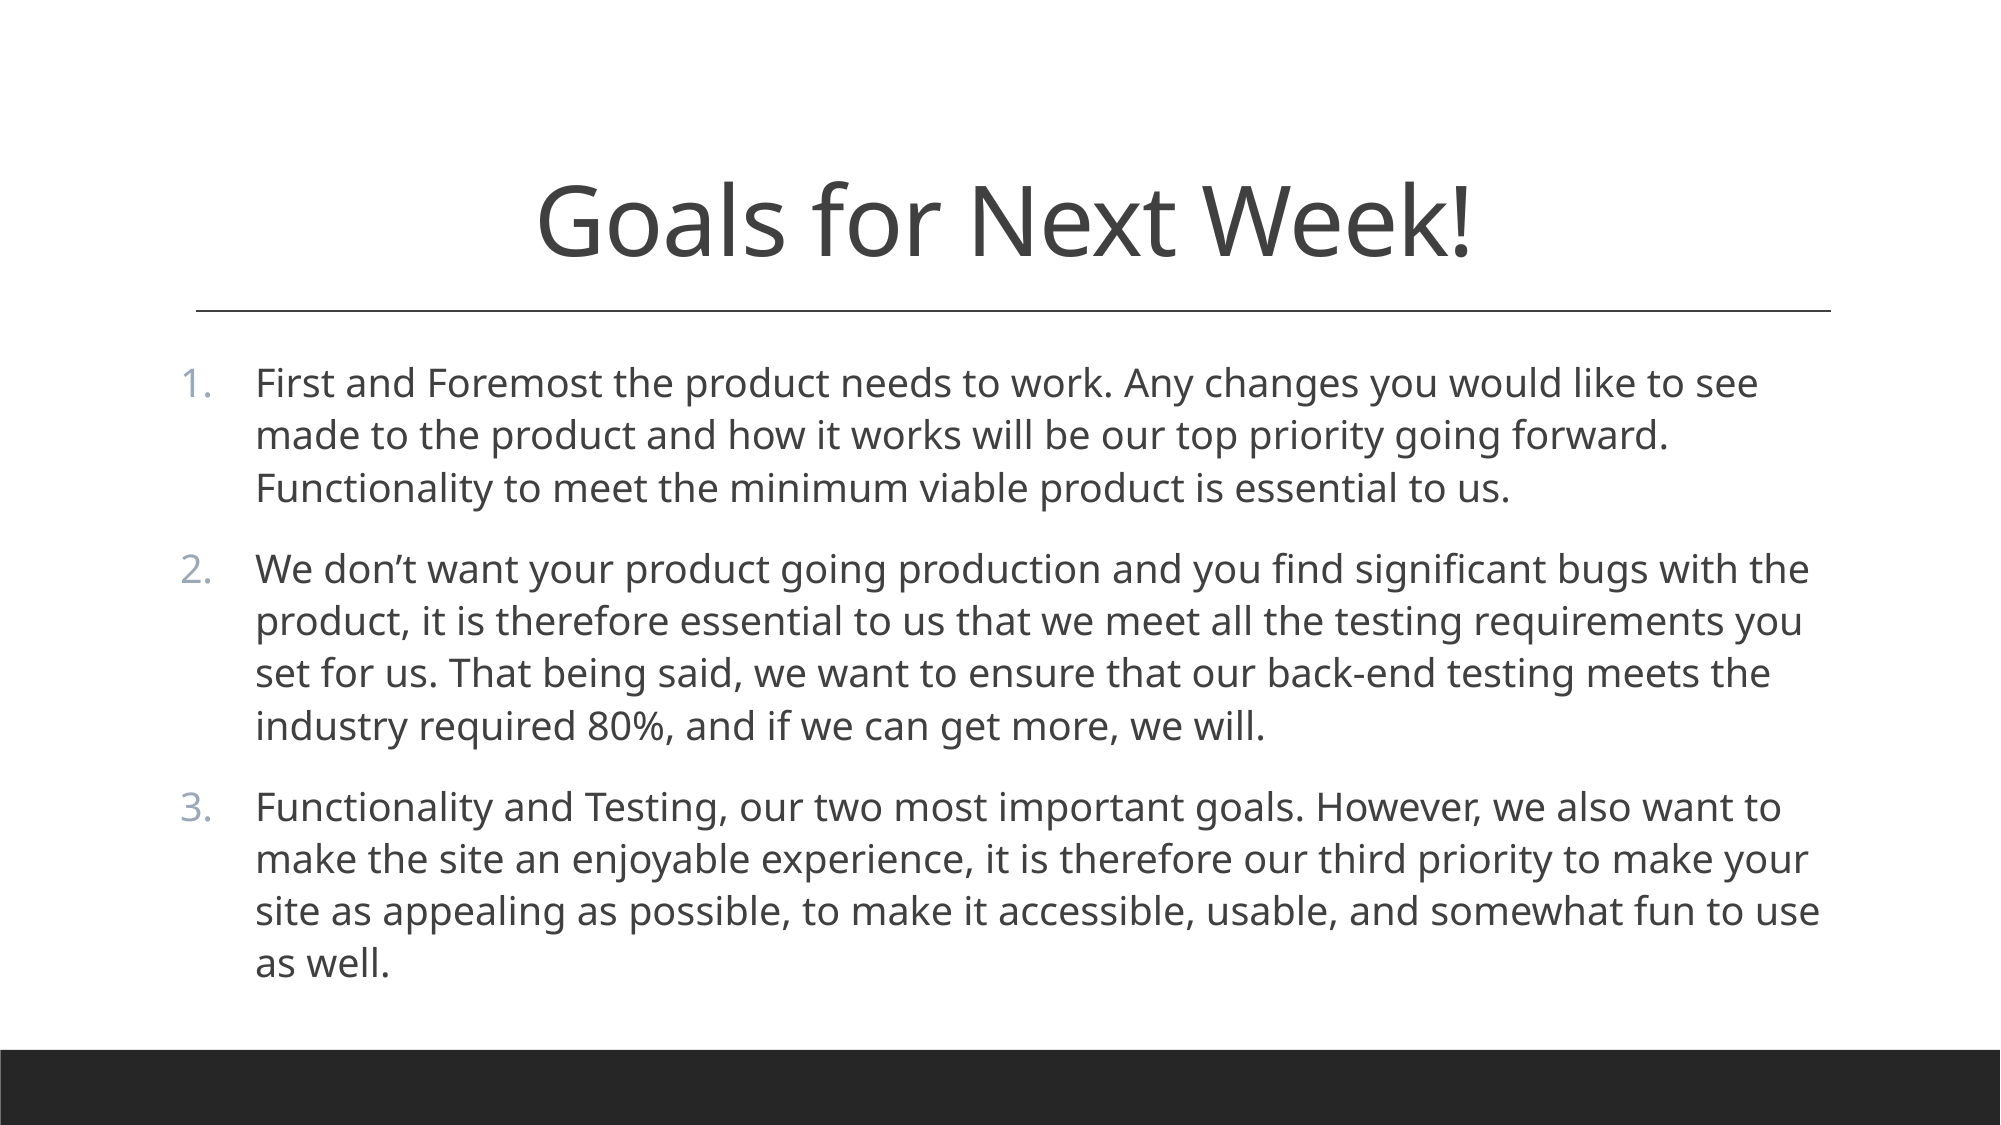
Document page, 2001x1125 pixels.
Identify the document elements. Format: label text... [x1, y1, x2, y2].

list First and Foremost the product needs to work. Any changes you would like to see made to the product and how it works will be our top priority going forward. Functionality to meet the minimum viable product is essential to us. We don’t want your product going production and you find significant bugs with the product, it is therefore essential to us that we meet all the testing requirements you set for us. That being said, we want to ensure that our back-end testing meets the industry required 80%, and if we can get more, we will. Functionality and Testing, our two most important goals. However, we also want to make the site an enjoyable experience, it is therefore our third priority to make your site as appealing as possible, to make it accessible, usable, and somewhat fun to use as well. [180, 345, 1830, 963]
title Goals for Next Week! [180, 47, 1830, 285]
